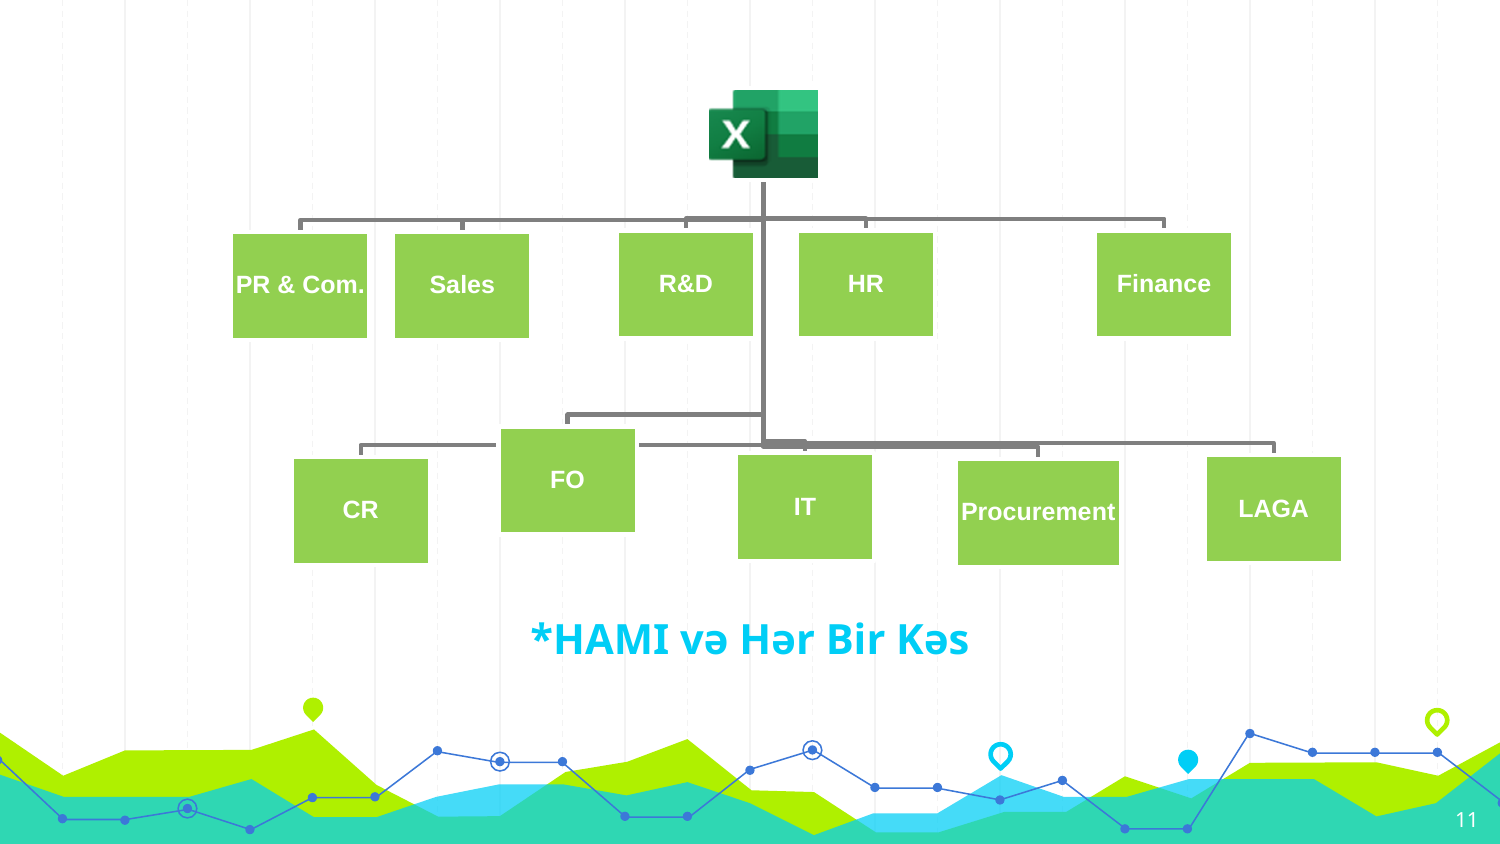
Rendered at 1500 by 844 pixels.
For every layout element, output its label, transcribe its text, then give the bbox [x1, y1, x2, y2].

title *HAMI və Hər Bir Kəs [176, 561, 1324, 679]
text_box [231, 88, 1344, 567]
slide_number 11 [1403, 791, 1494, 844]
